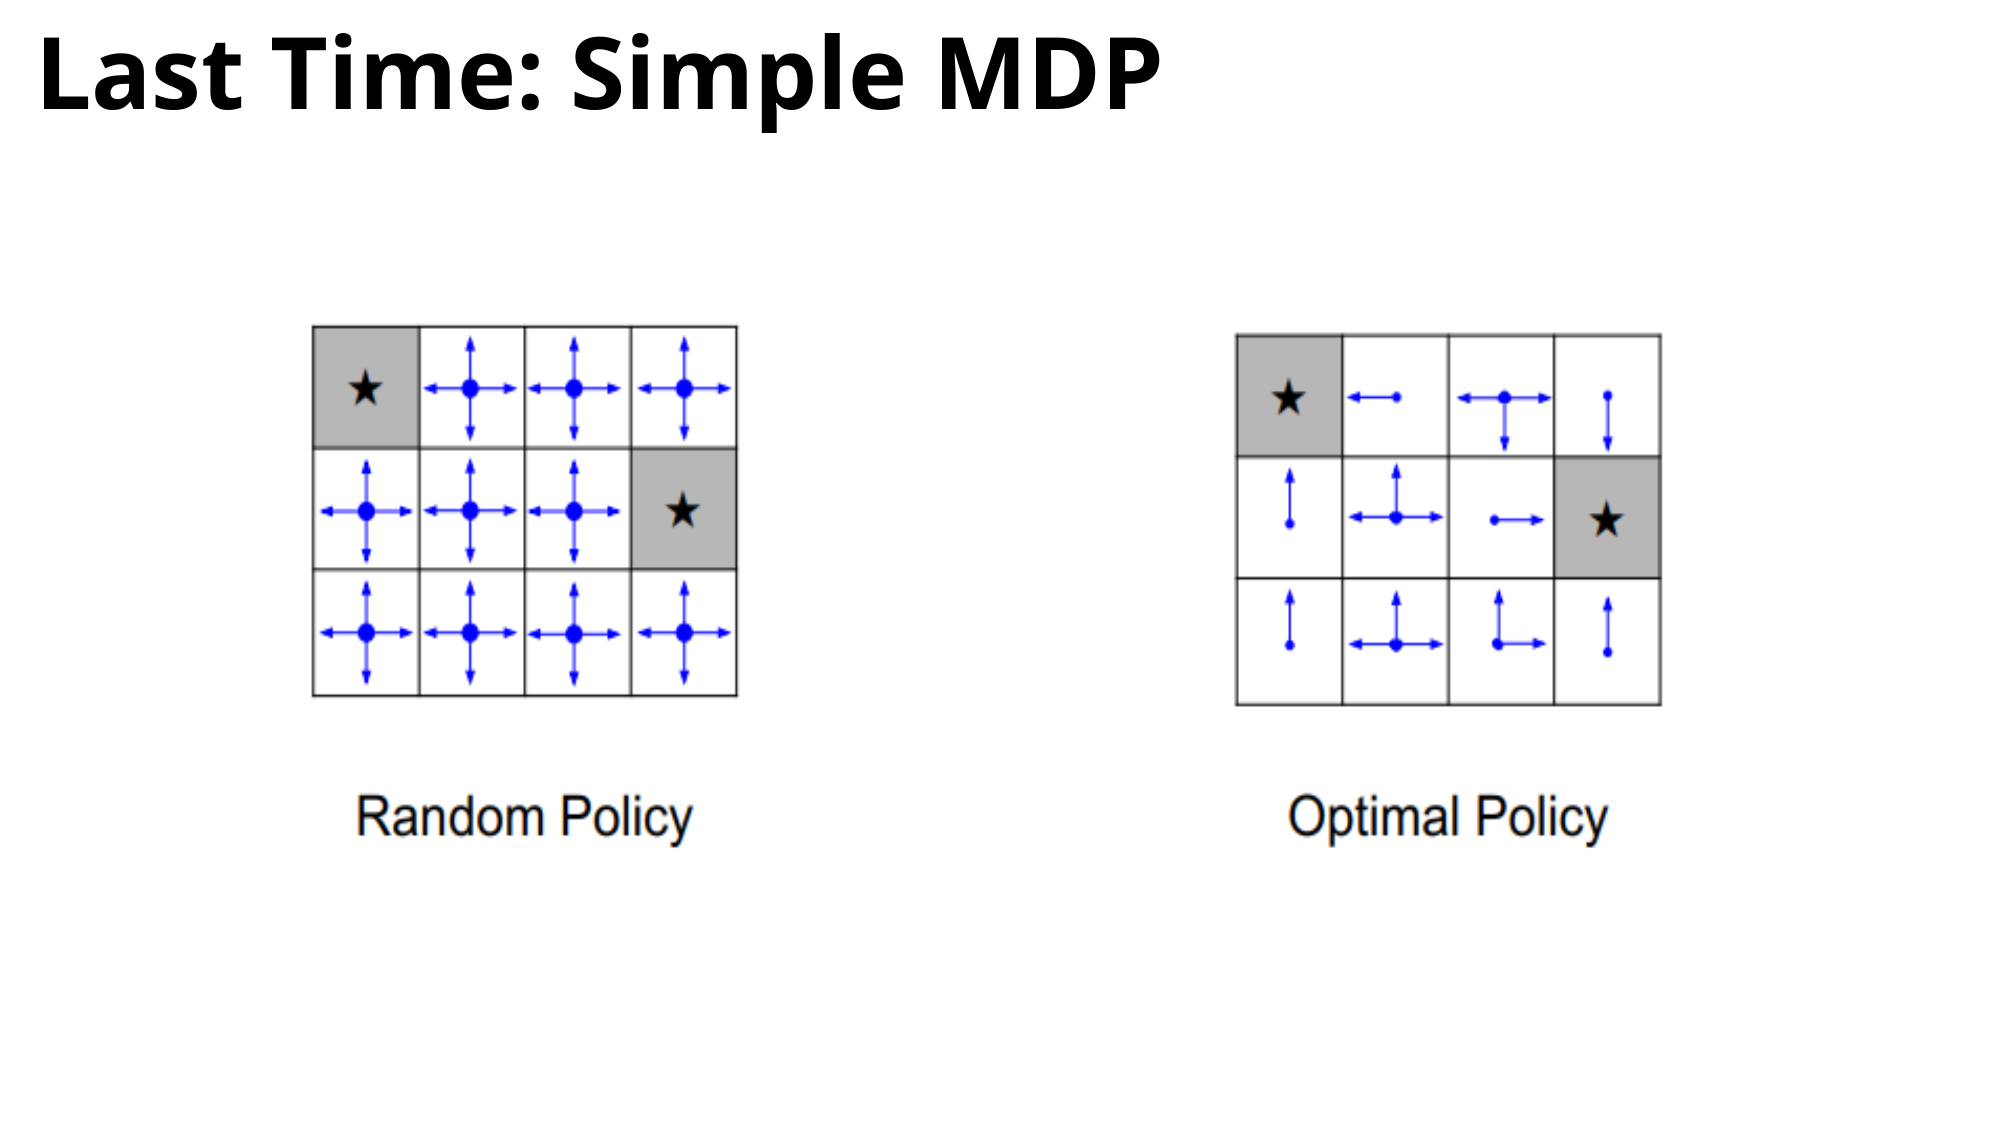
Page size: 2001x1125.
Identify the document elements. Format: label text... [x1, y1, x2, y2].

text_box Last Time: Simple MDP [20, 15, 1746, 233]
picture [0, 260, 2000, 1125]
